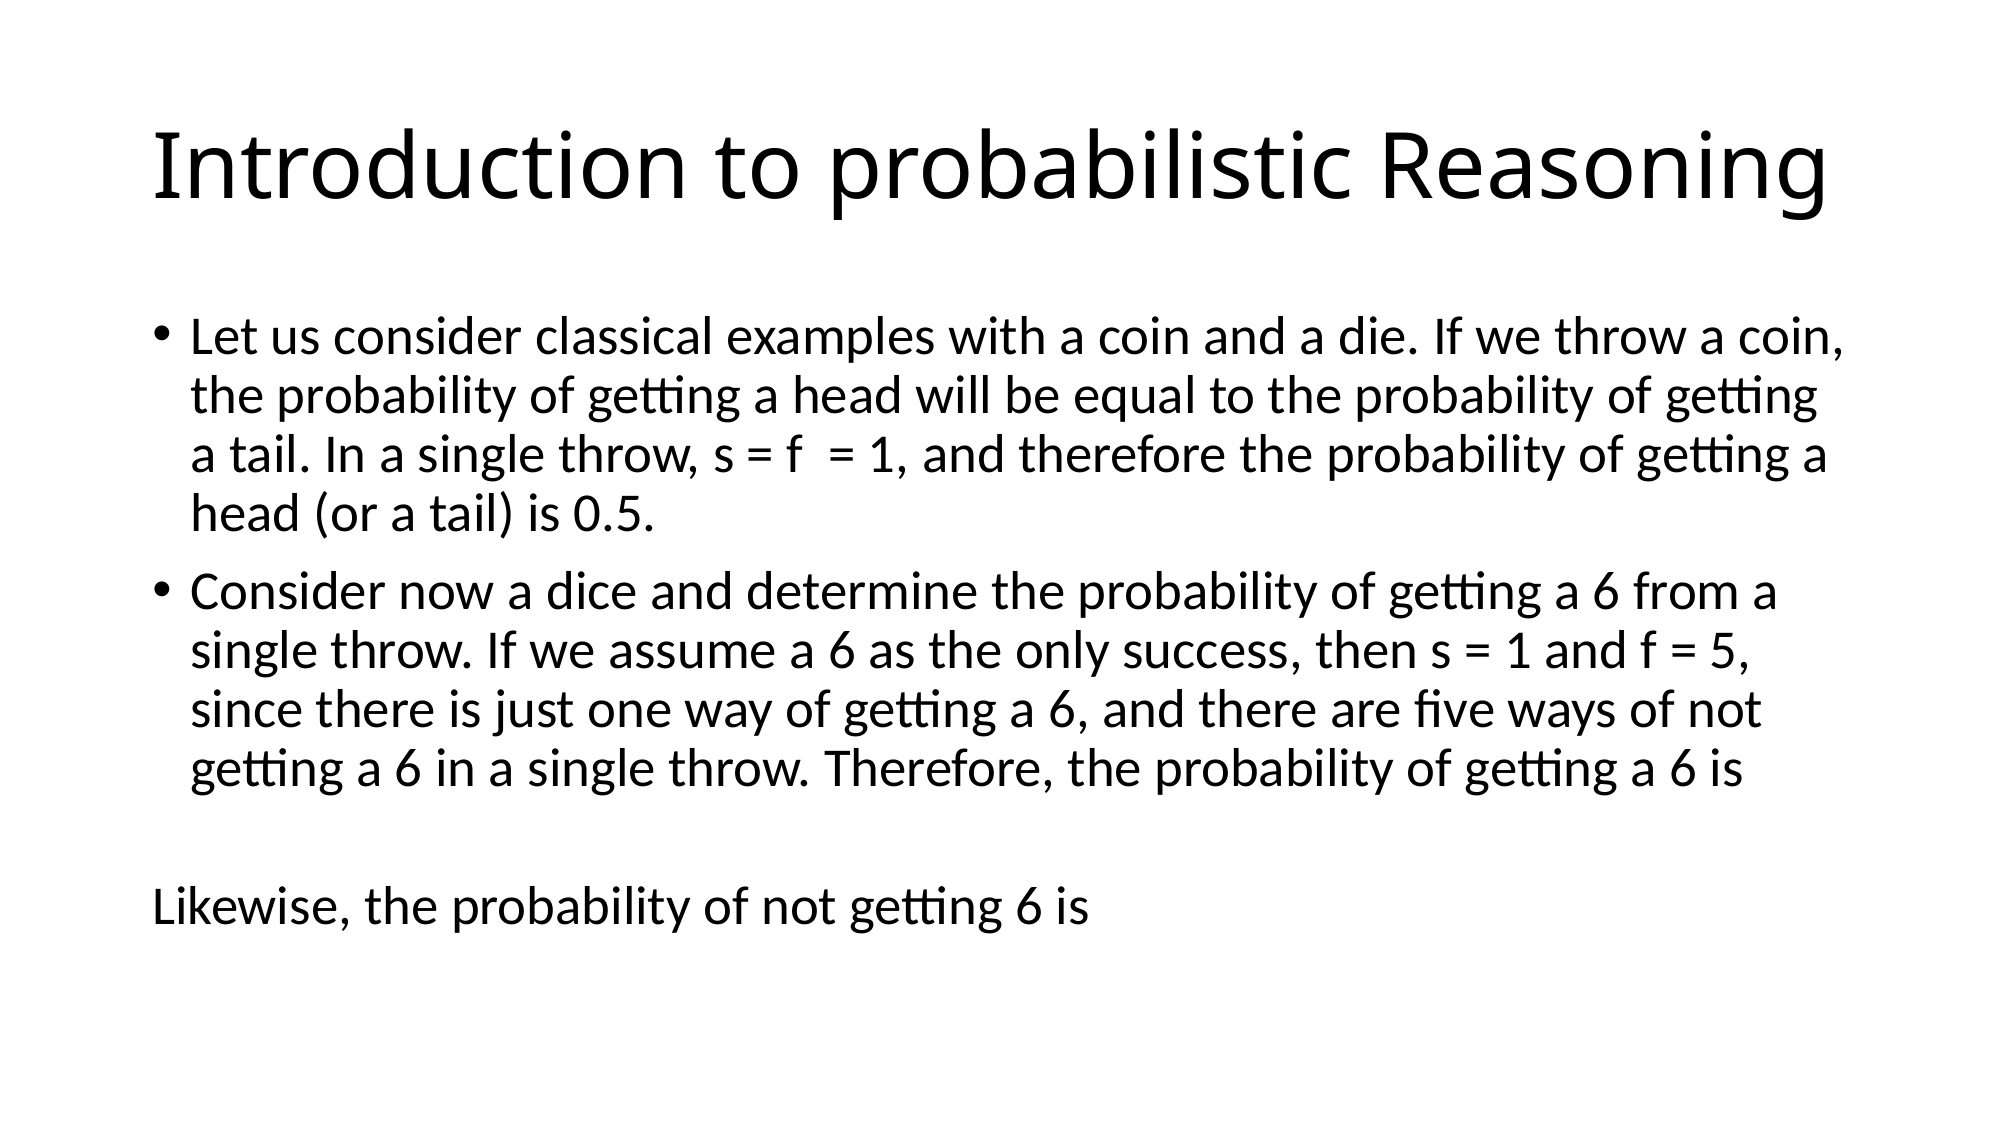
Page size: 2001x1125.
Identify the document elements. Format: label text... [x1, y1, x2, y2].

title Introduction to probabilistic Reasoning [137, 59, 1863, 278]
